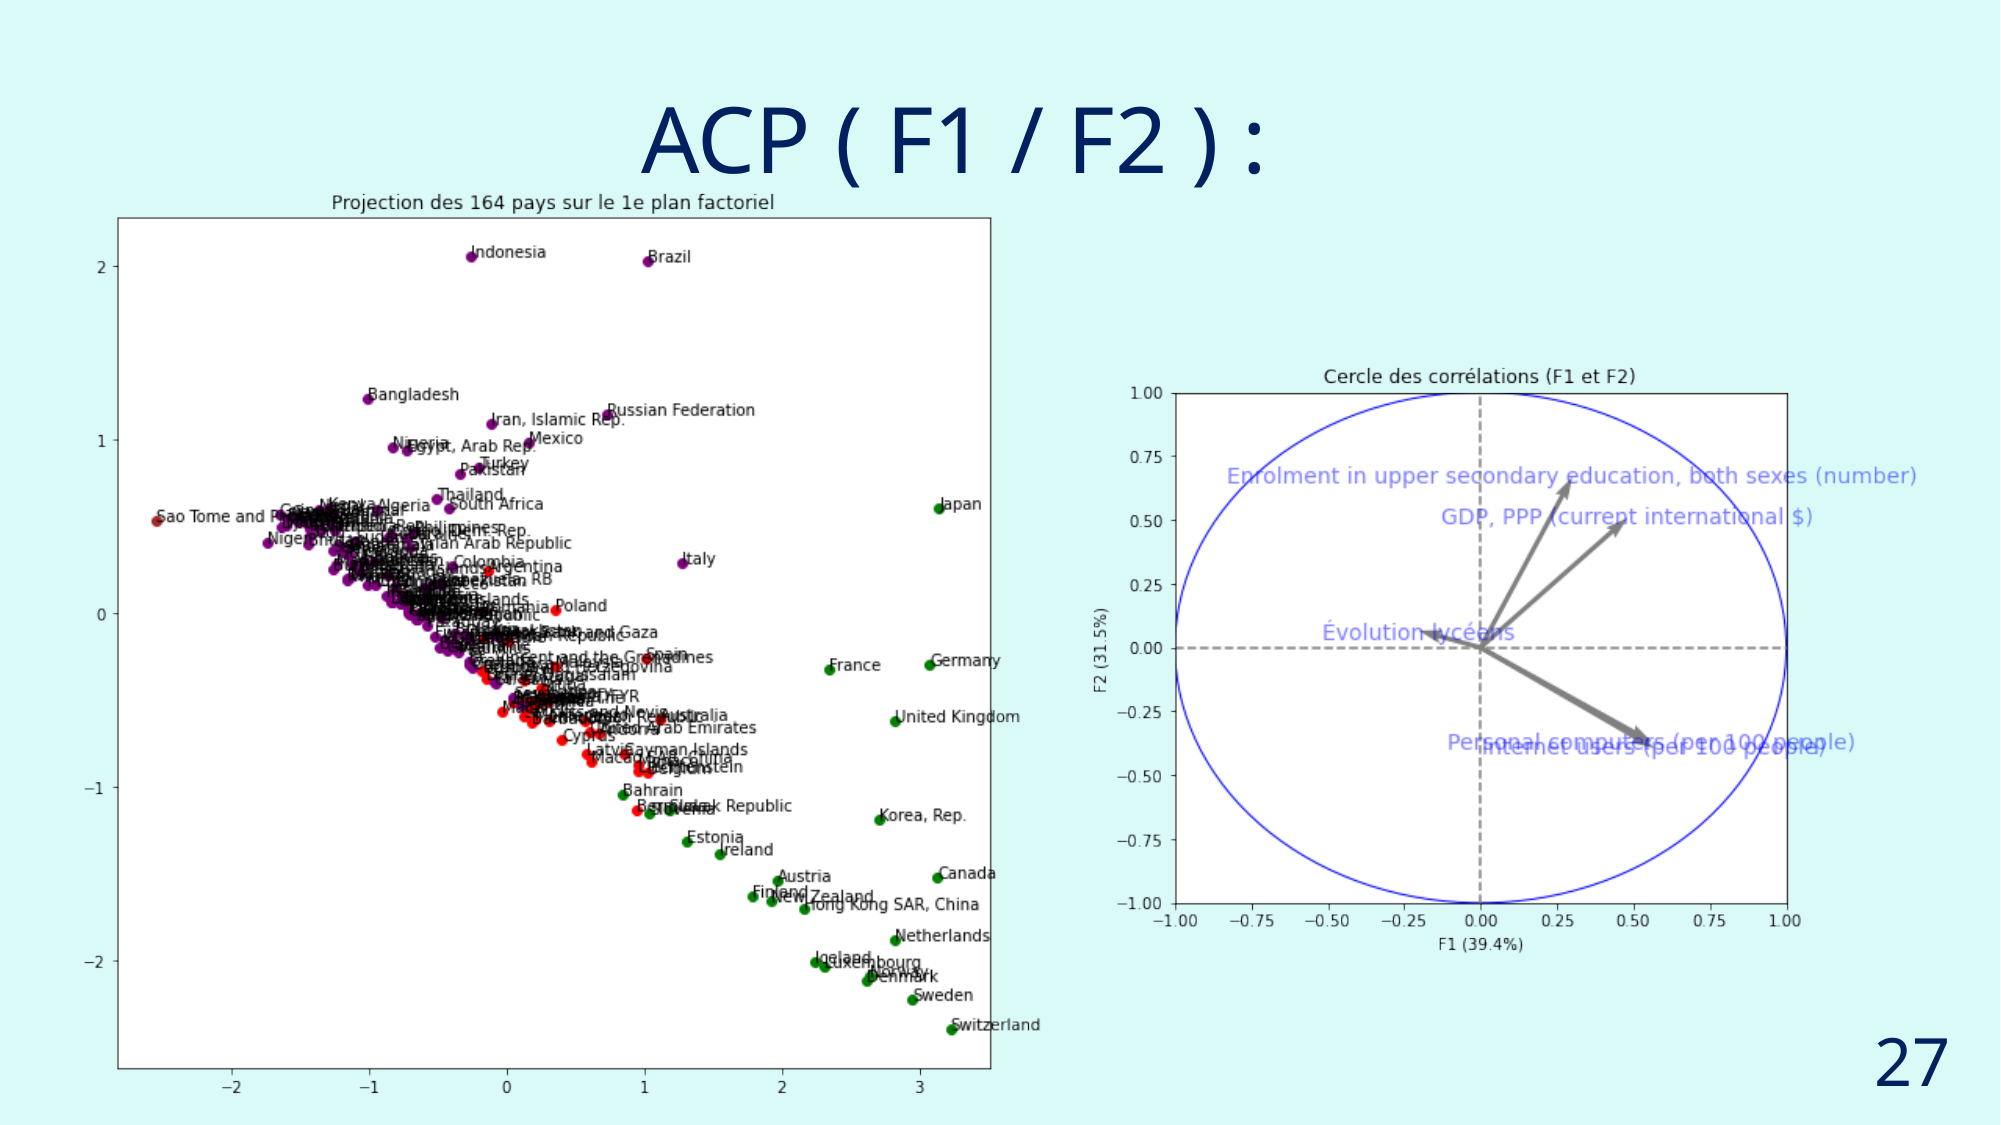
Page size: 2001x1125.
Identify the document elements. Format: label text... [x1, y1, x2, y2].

title ACP ( F1 / F2 ) : [626, 19, 1374, 194]
picture [72, 183, 1053, 1106]
text_box 27 [1832, 1023, 1966, 1107]
picture [1083, 357, 1928, 963]
